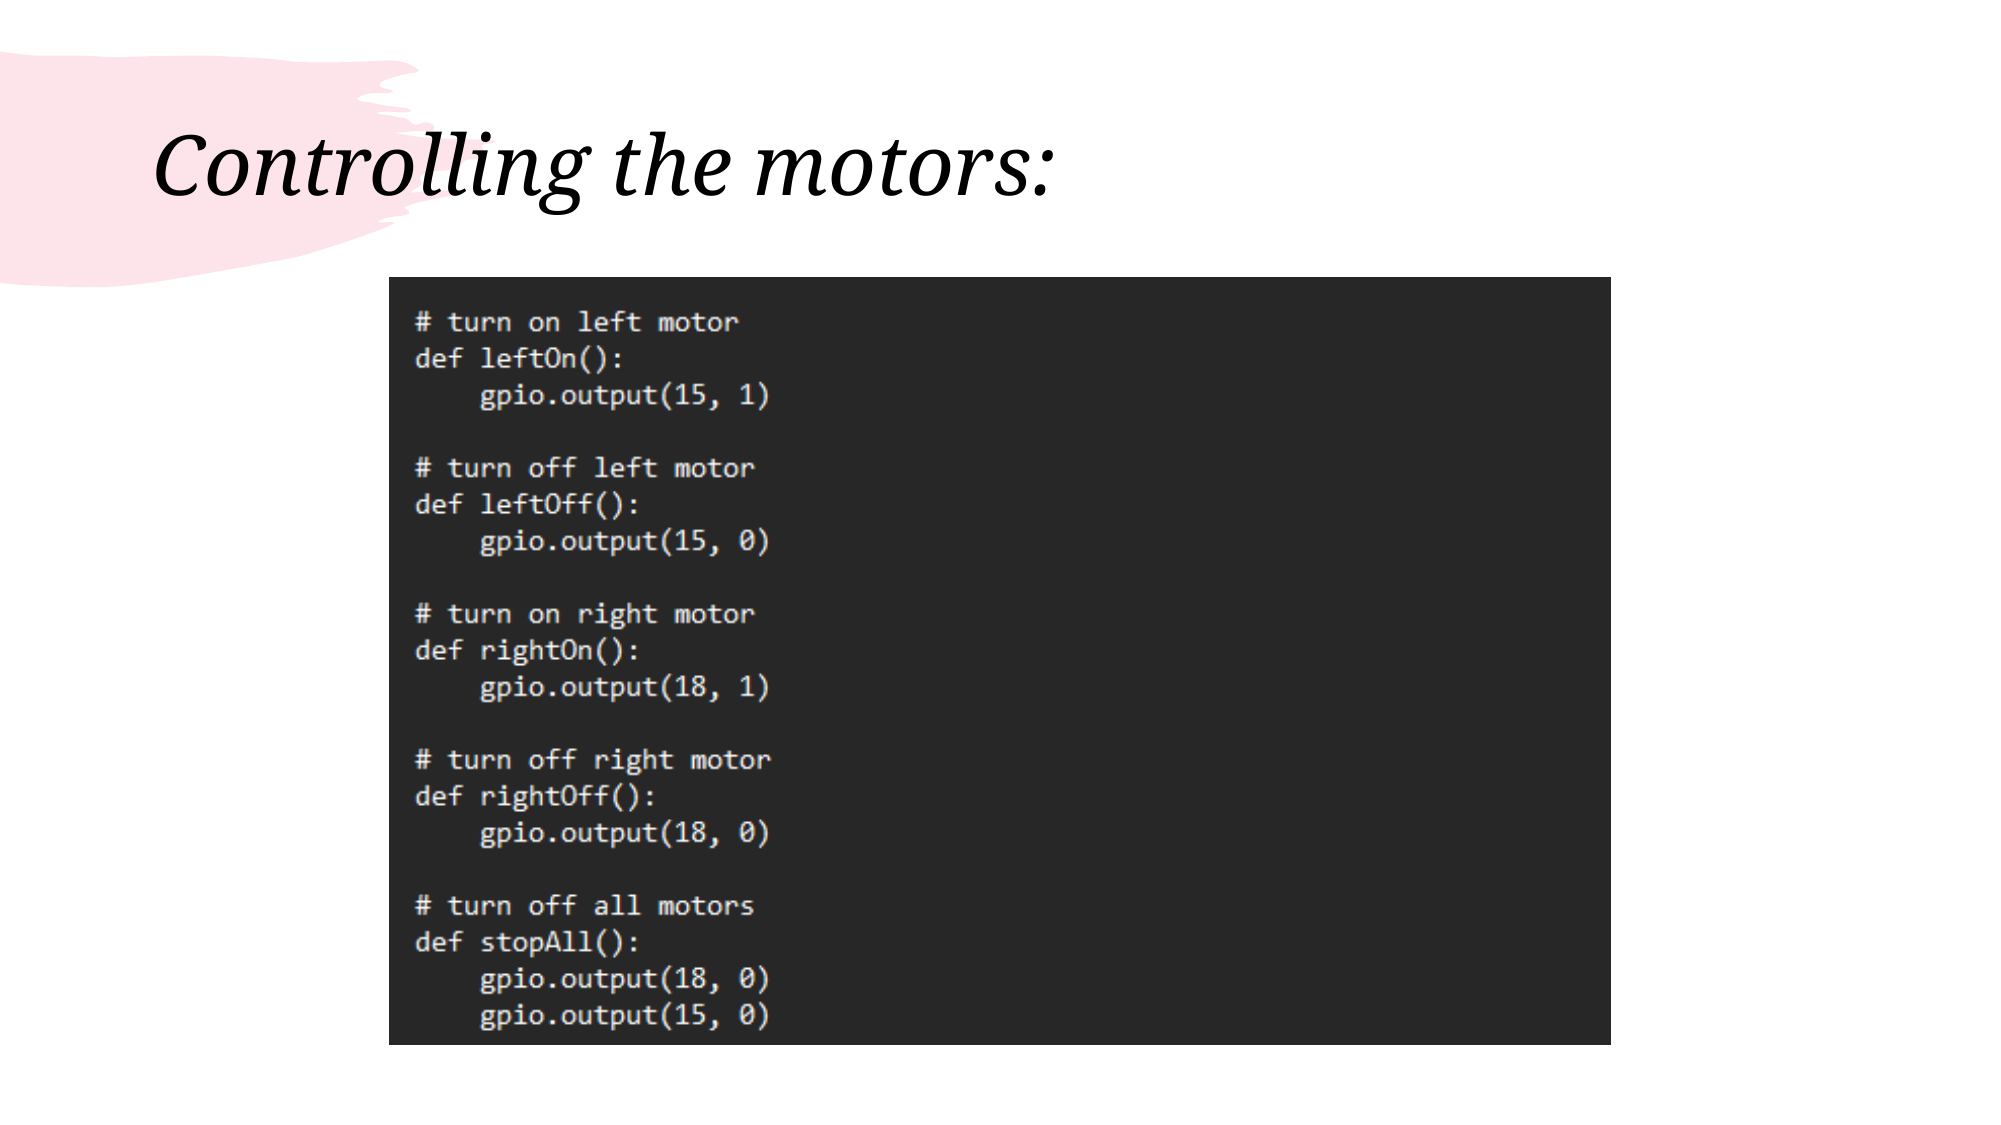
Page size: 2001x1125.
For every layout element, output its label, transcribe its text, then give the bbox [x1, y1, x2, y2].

title Controlling the motors: [137, 59, 1863, 278]
picture [389, 277, 1611, 1045]
